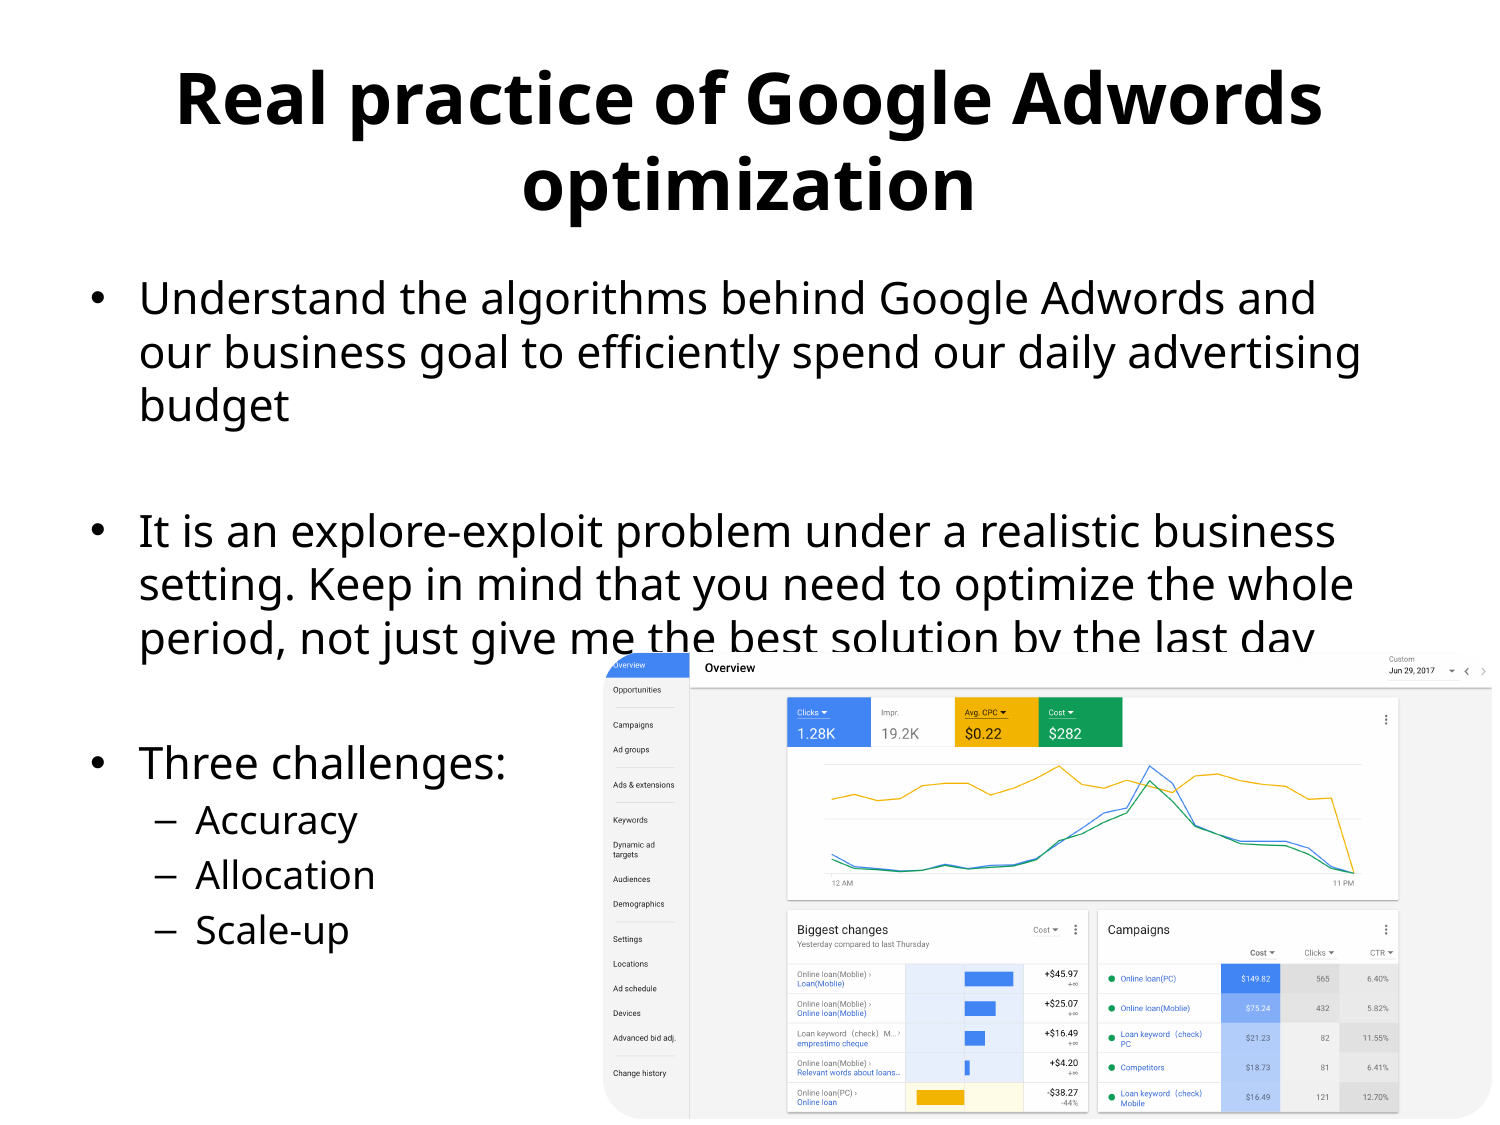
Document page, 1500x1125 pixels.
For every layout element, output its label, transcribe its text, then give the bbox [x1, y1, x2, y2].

title Real practice of Google Adwords optimization [75, 45, 1425, 233]
list Understand the algorithms behind Google Adwords and our business goal to efficiently spend our daily advertising budget It is an explore-exploit problem under a realistic business setting. Keep in mind that you need to optimize the whole period, not just give me the best solution by the last day Three challenges: Accuracy Allocation Scale-up [75, 262, 1409, 1018]
picture [602, 651, 1493, 1120]
